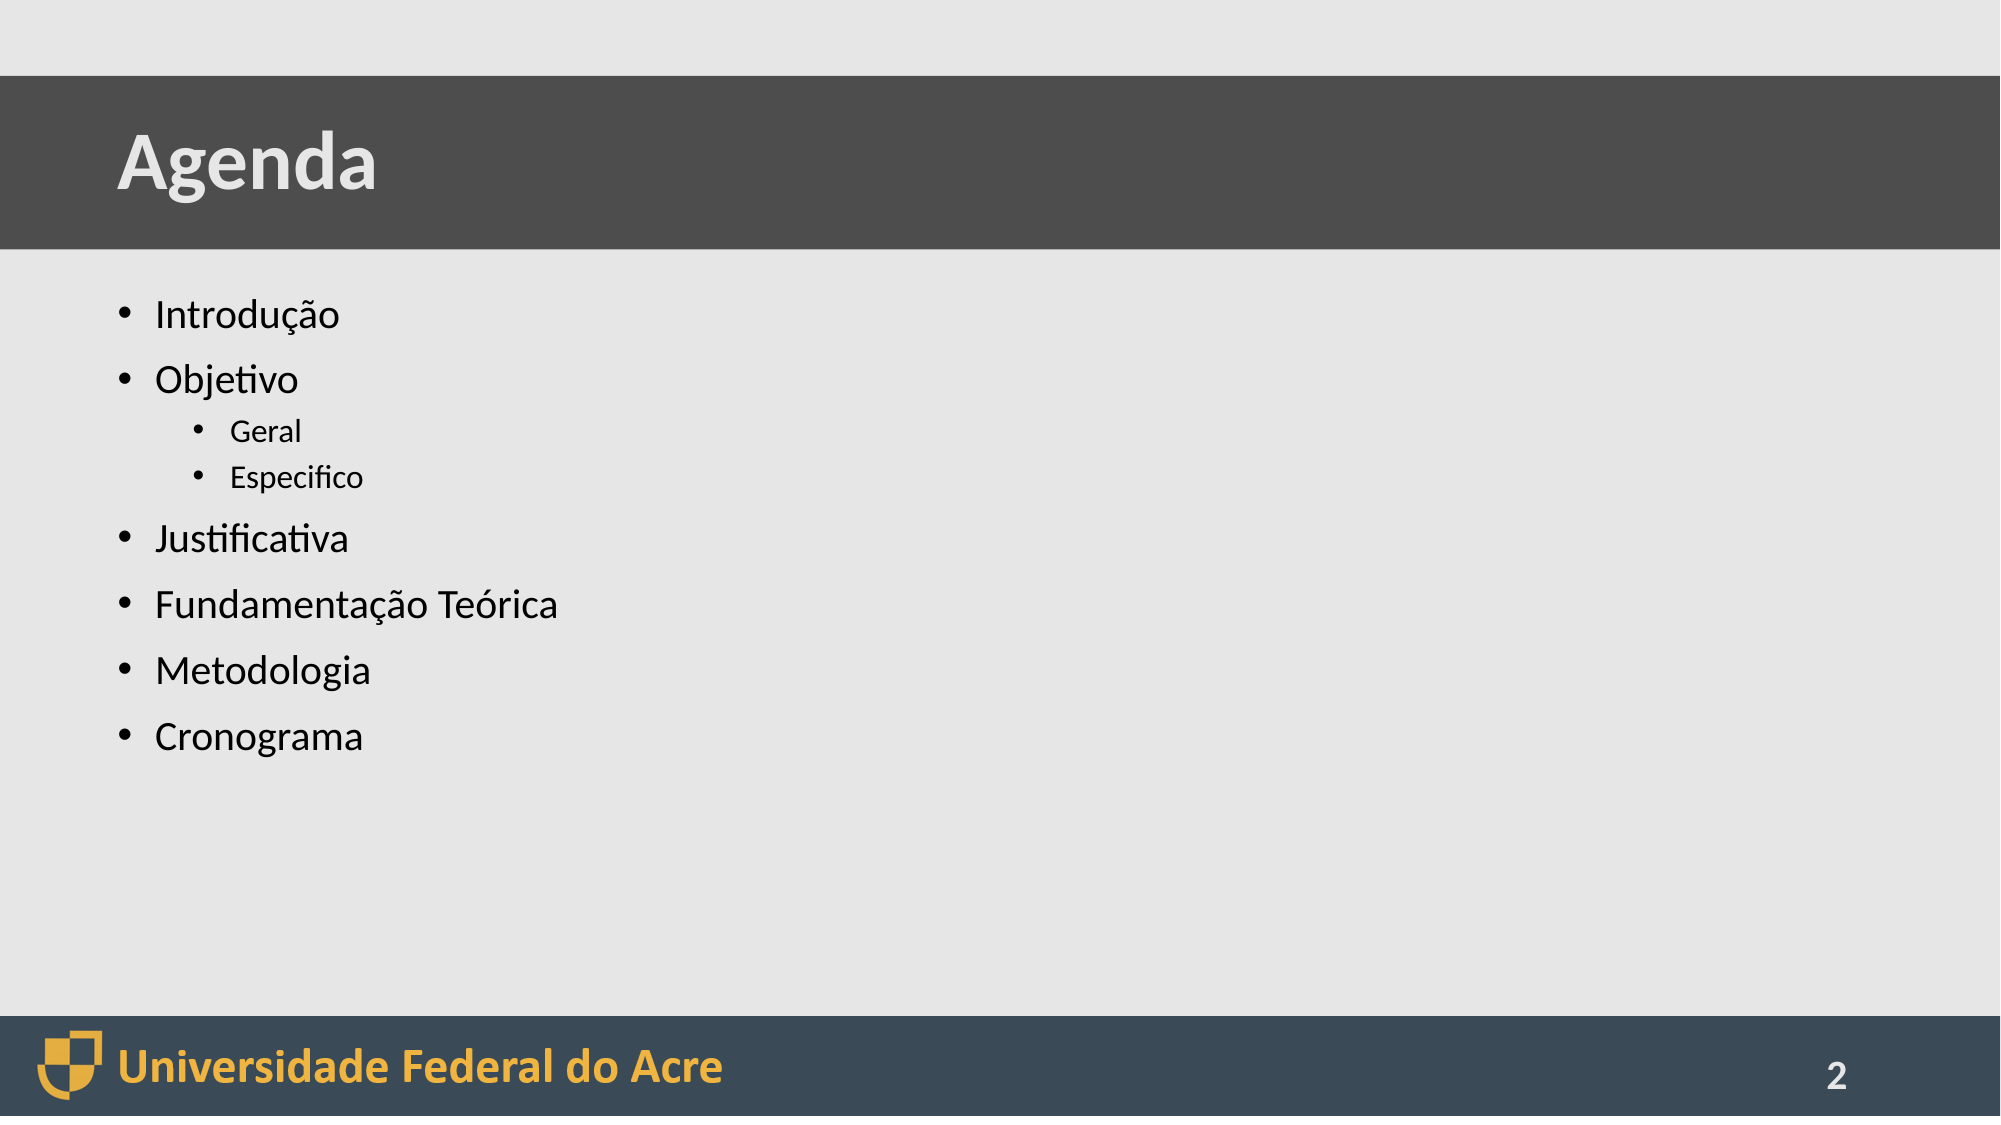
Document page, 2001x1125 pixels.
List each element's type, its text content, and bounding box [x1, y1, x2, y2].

slide_number 2 [1412, 1042, 1863, 1103]
picture [0, 0, 2001, 1125]
list Introdução Objetivo Geral Especifico Justificativa Fundamentação Teórica Metodologia Cronograma [102, 284, 1886, 993]
title Agenda [102, 75, 1886, 250]
